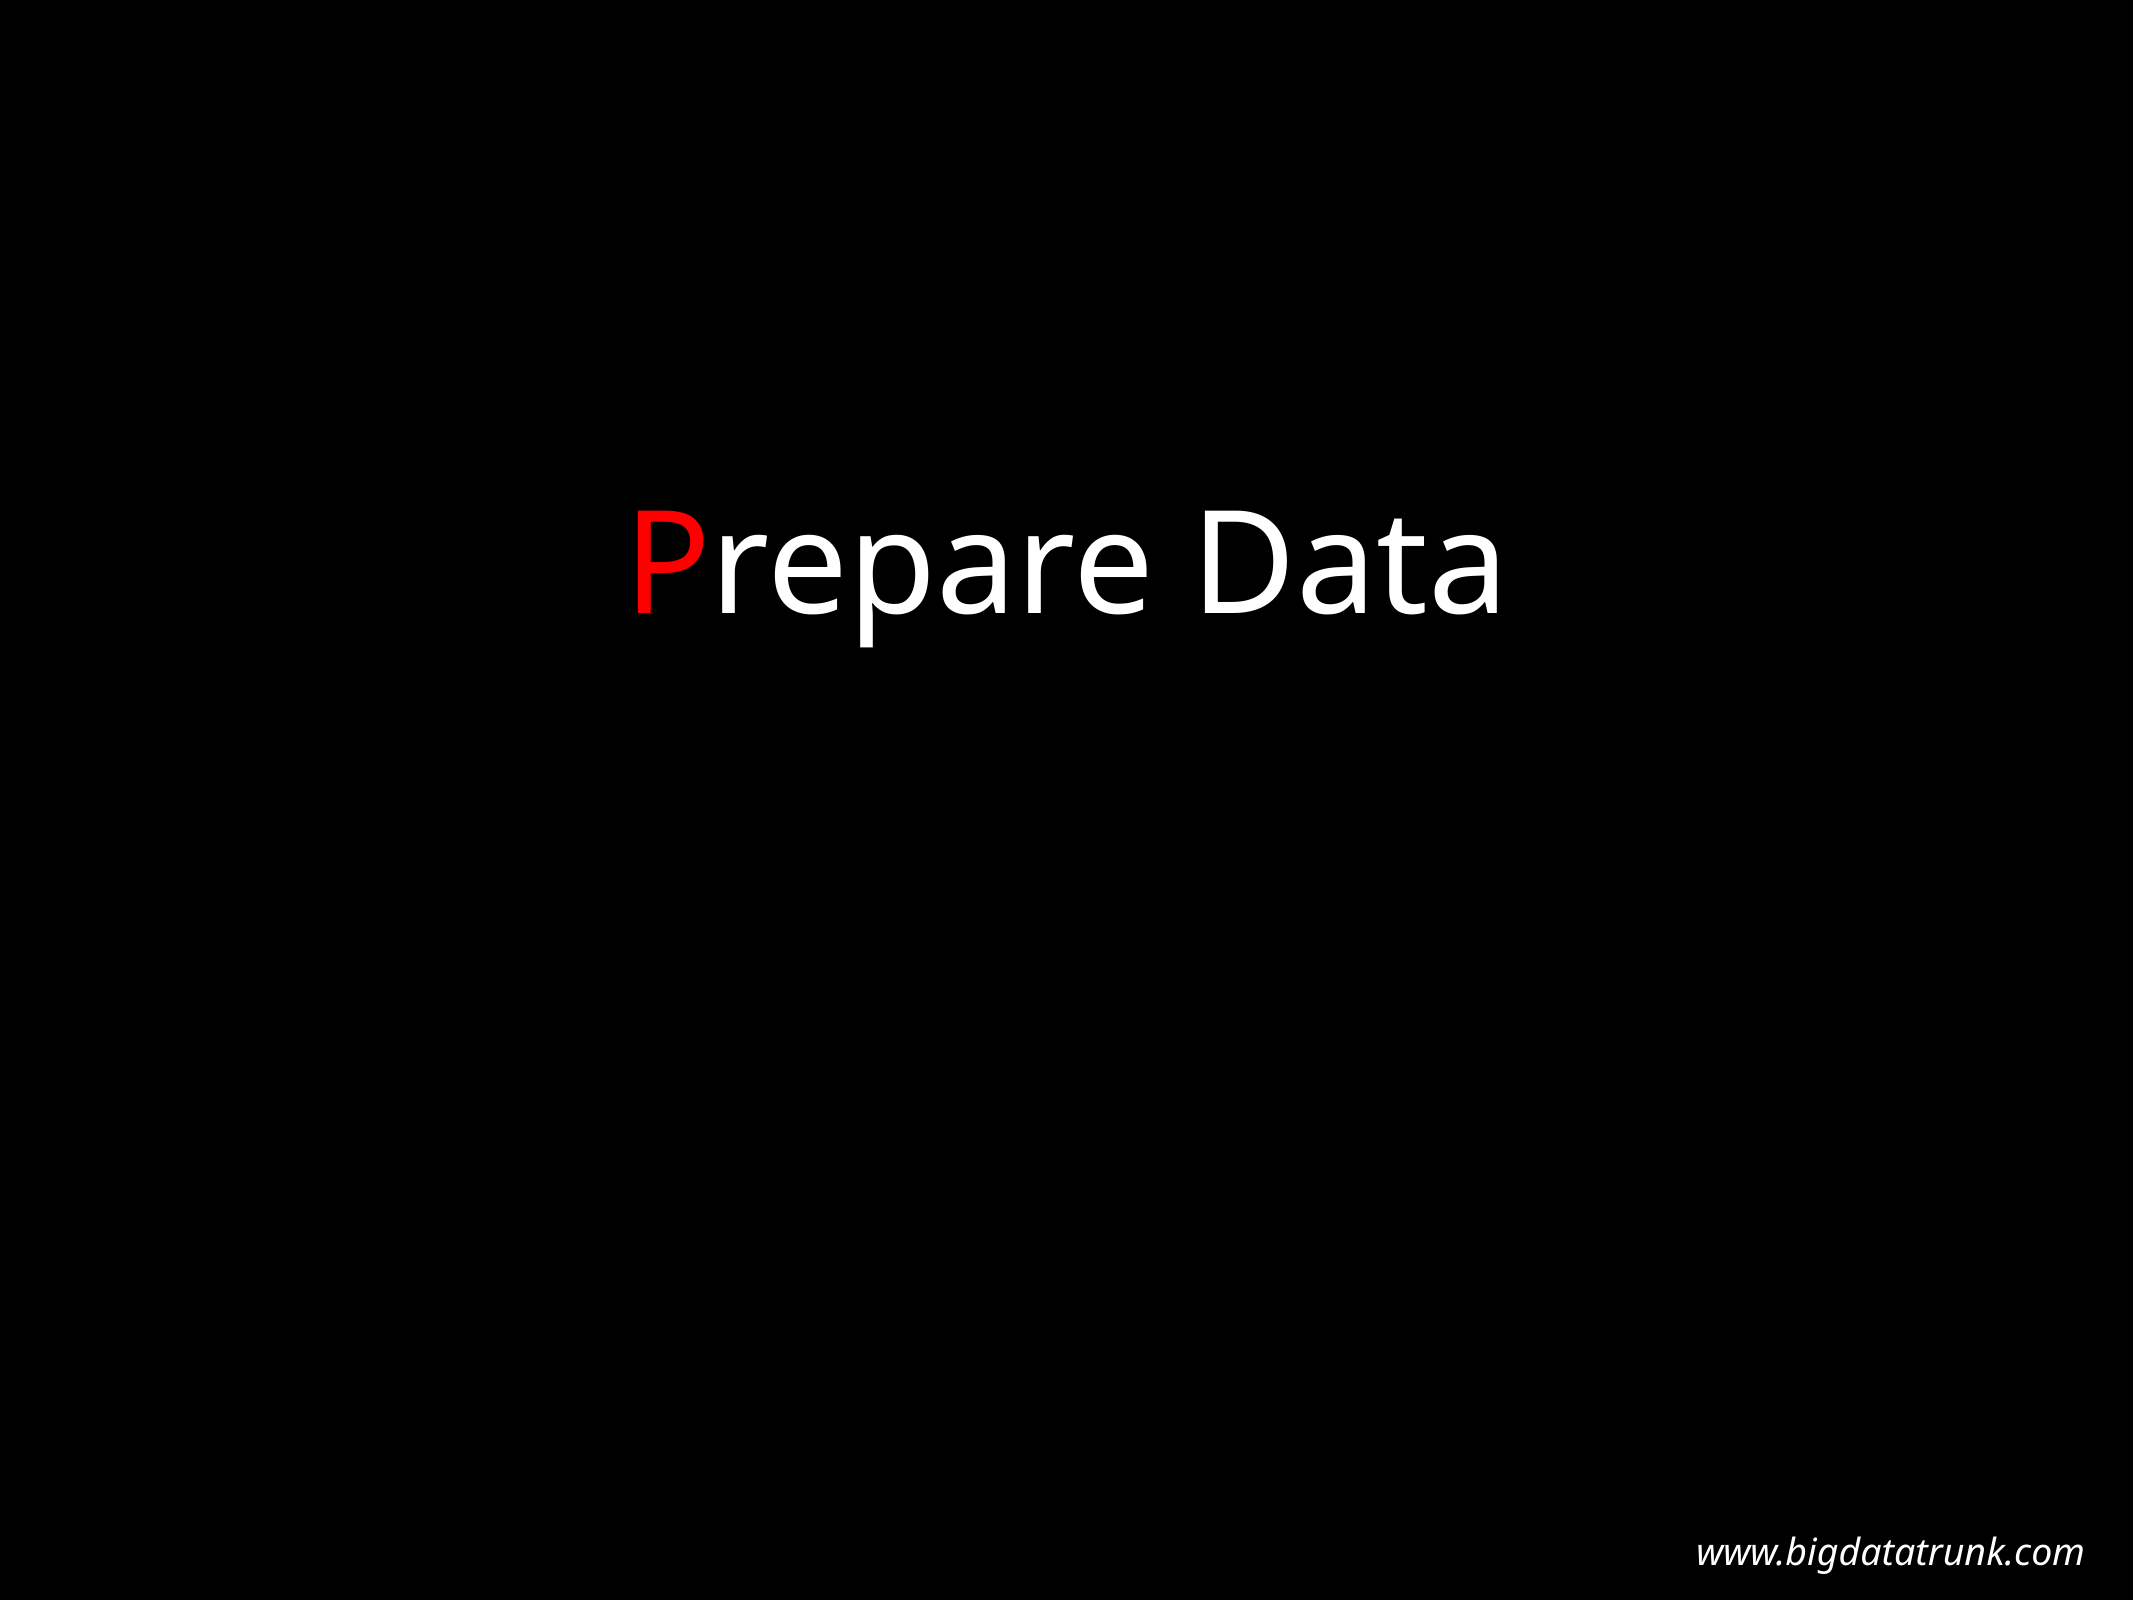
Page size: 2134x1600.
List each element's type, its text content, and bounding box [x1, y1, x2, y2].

text_box Prepare Data [208, 461, 1925, 651]
